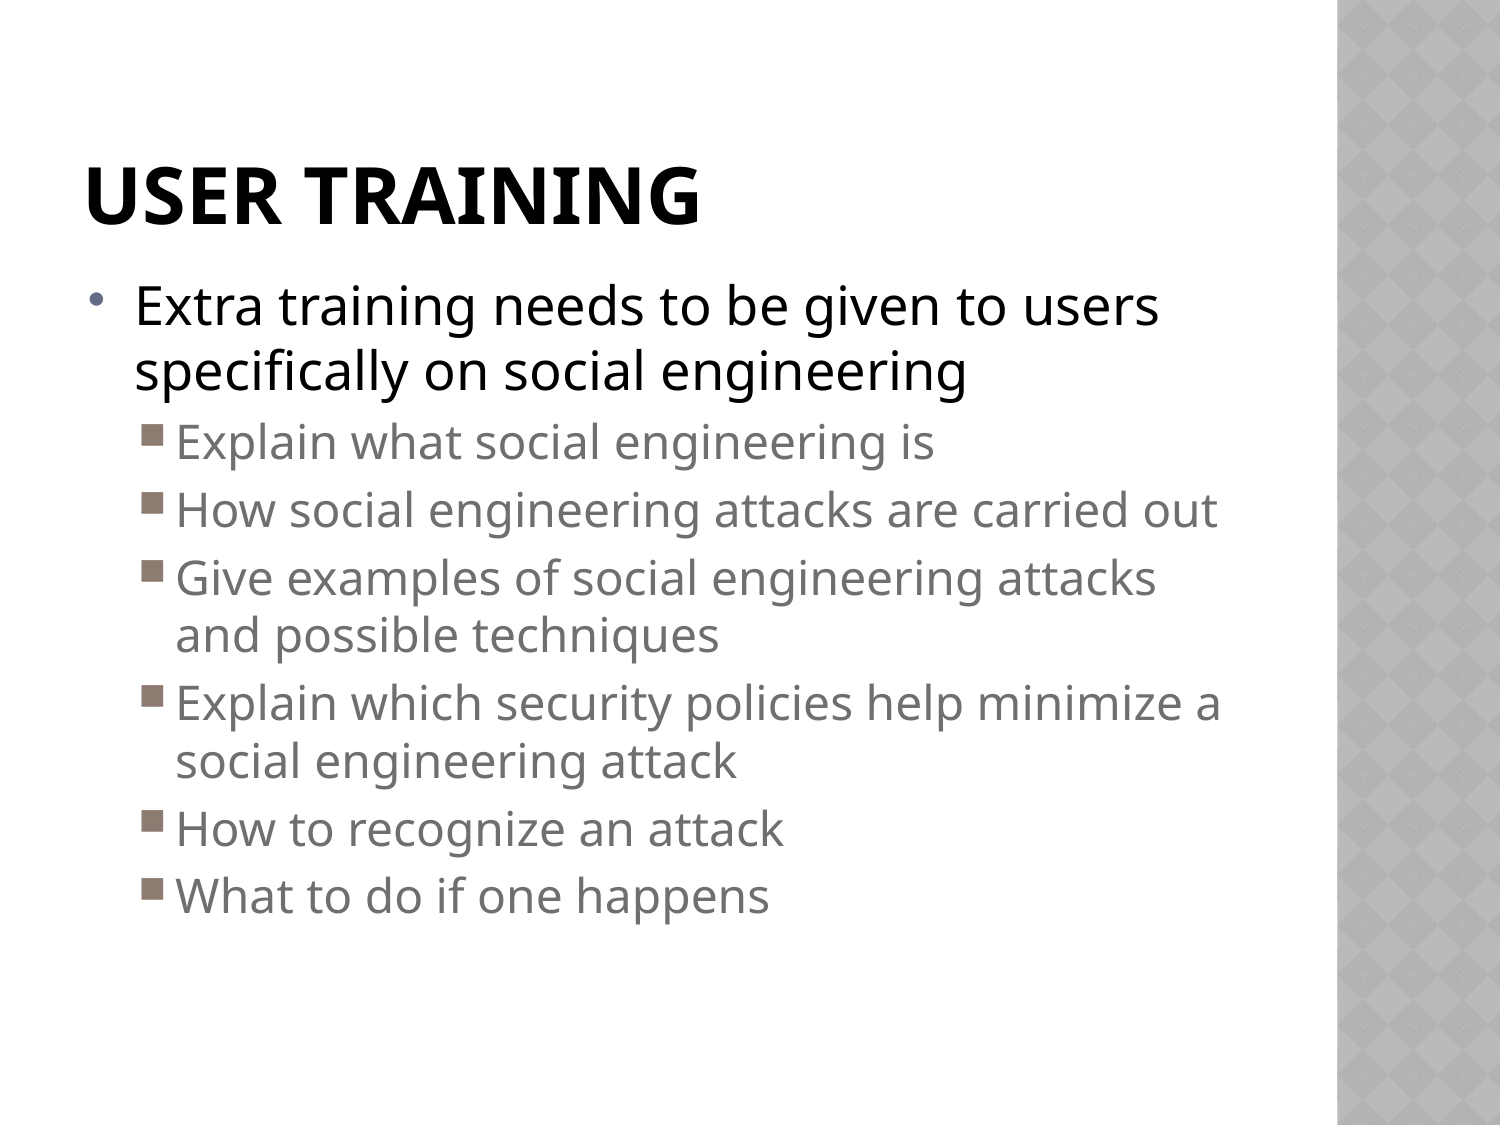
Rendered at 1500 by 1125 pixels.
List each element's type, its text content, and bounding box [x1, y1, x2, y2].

title User Training [75, 52, 1263, 240]
list Extra training needs to be given to users specifically on social engineering Explain what social engineering is How social engineering attacks are carried out Give examples of social engineering attacks and possible techniques Explain which security policies help minimize a social engineering attack How to recognize an attack What to do if one happens [75, 264, 1263, 1059]
